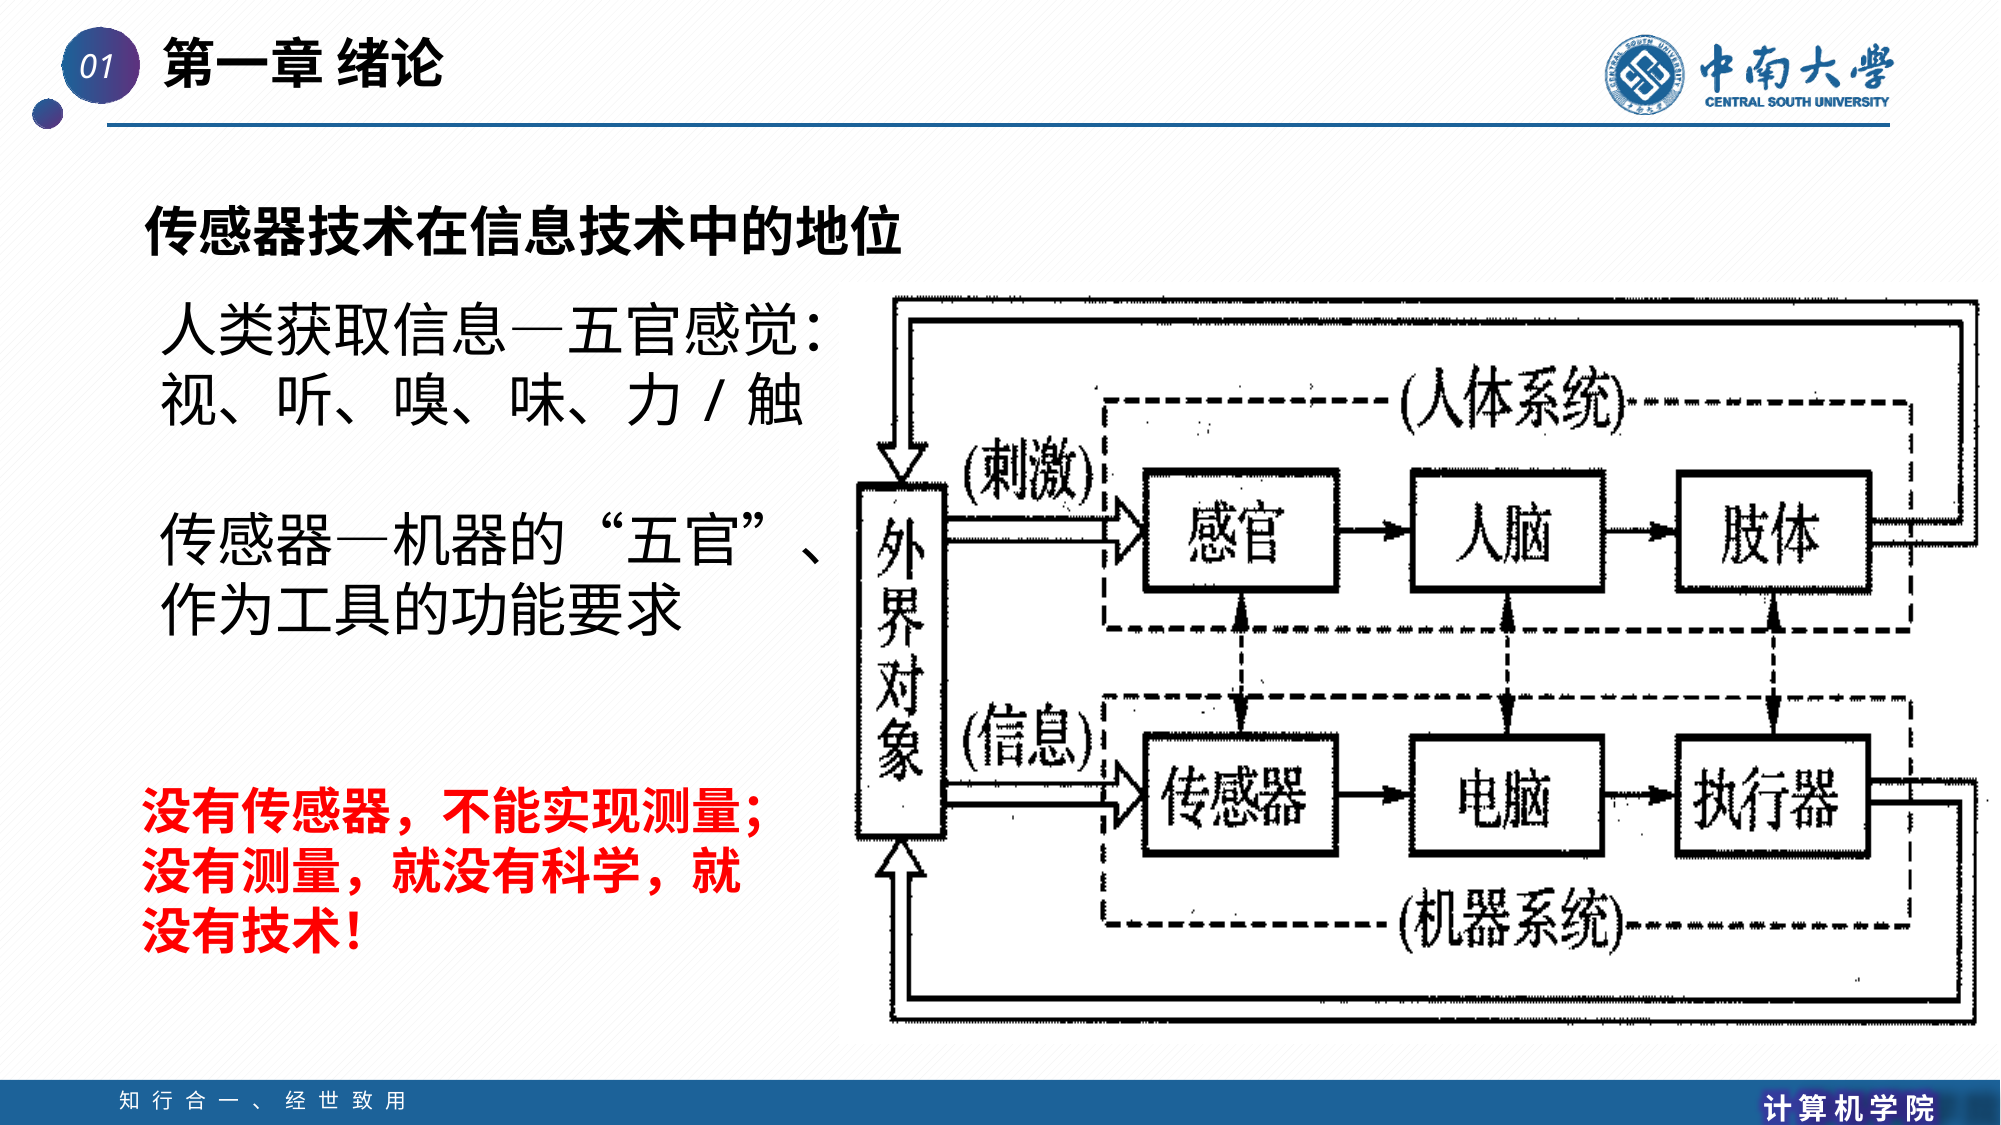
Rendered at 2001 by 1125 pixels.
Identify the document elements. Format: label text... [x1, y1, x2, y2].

text_box 传感器技术在信息技术中的地位 [129, 190, 950, 271]
text_box 人类获取信息—五官感觉：视、听、嗅、味、力/触 传感器—机器的“五官”、作为工具的功能要求 [144, 285, 839, 651]
text_box 没有传感器，不能实现测量； 没有测量，就没有科学，就没有技术！ [126, 771, 798, 967]
picture [839, 282, 2000, 1044]
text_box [33, 26, 153, 128]
picture [1594, 28, 1907, 121]
